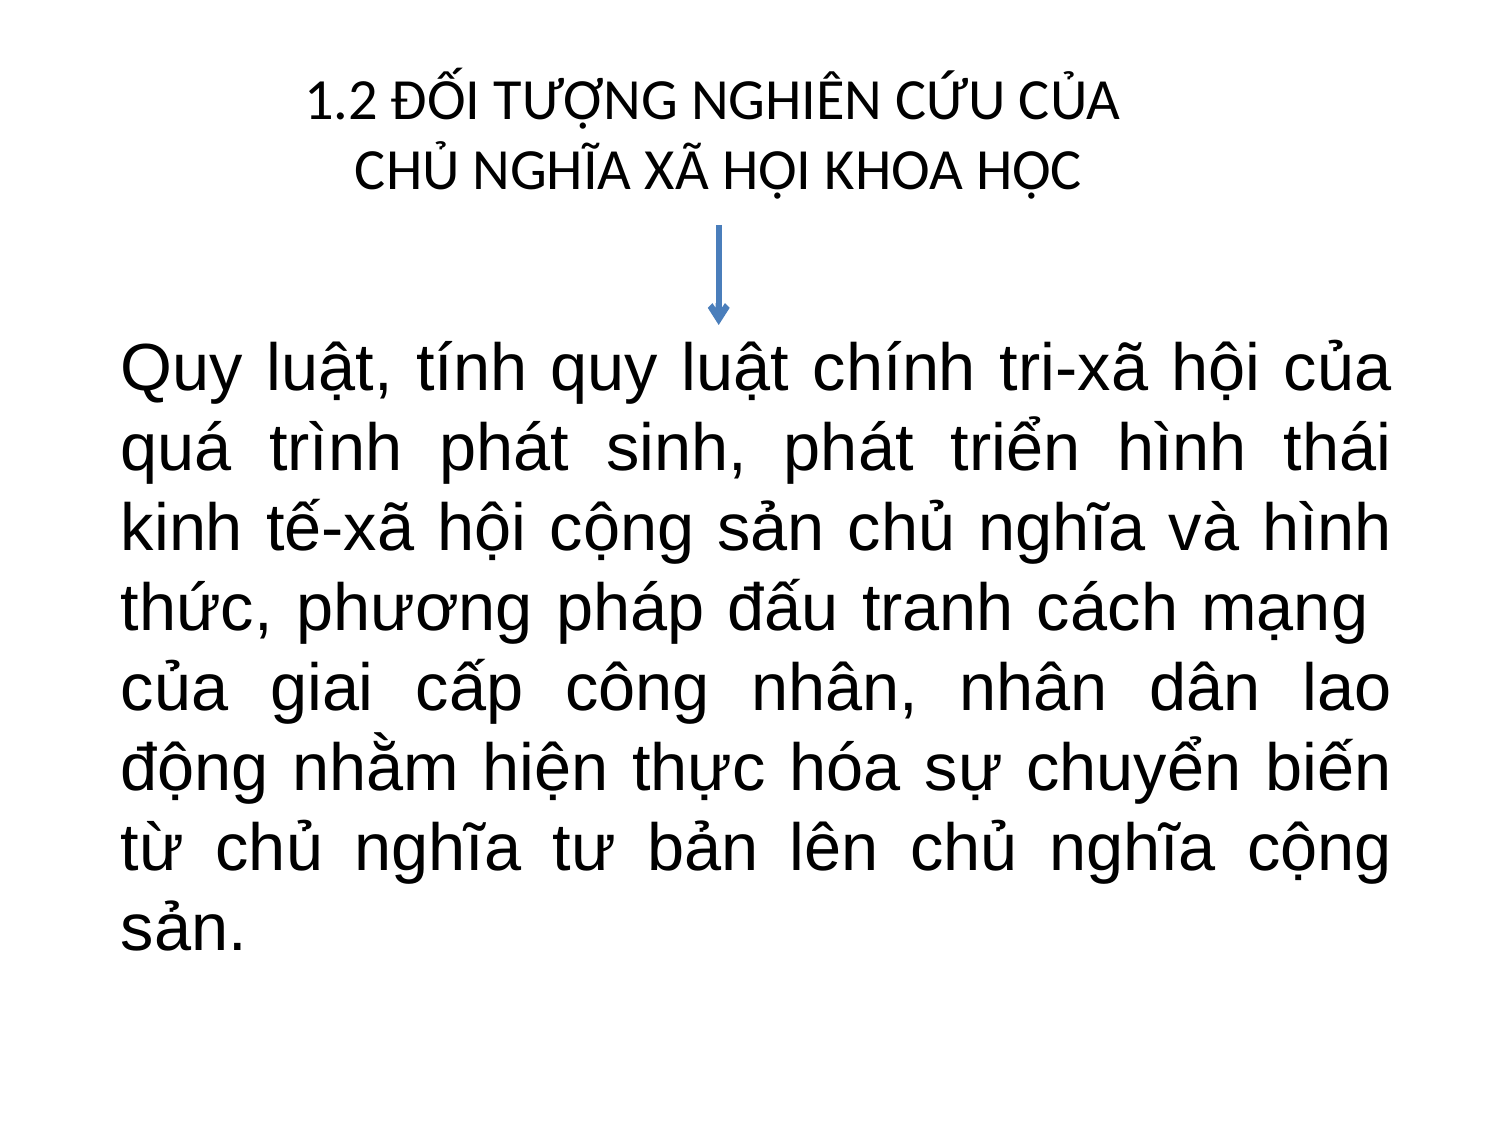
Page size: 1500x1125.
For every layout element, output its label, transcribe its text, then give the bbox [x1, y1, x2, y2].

text_box Quy luật, tính quy luật chính tri-xã hội của quá trình phát sinh, phát triển hình thái kinh tế-xã hội cộng sản chủ nghĩa và hình thức, phương pháp đấu tranh cách mạng của giai cấp công nhân, nhân dân lao động nhằm hiện thực hóa sự chuyển biến từ chủ nghĩa tư bản lên chủ nghĩa cộng sản. [74, 324, 1439, 964]
text_box 1.2 ĐỐI TƯỢNG NGHIÊN CỨU CỦA CHỦ NGHĨA XÃ HỘI KHOA HỌC [136, 61, 1301, 201]
